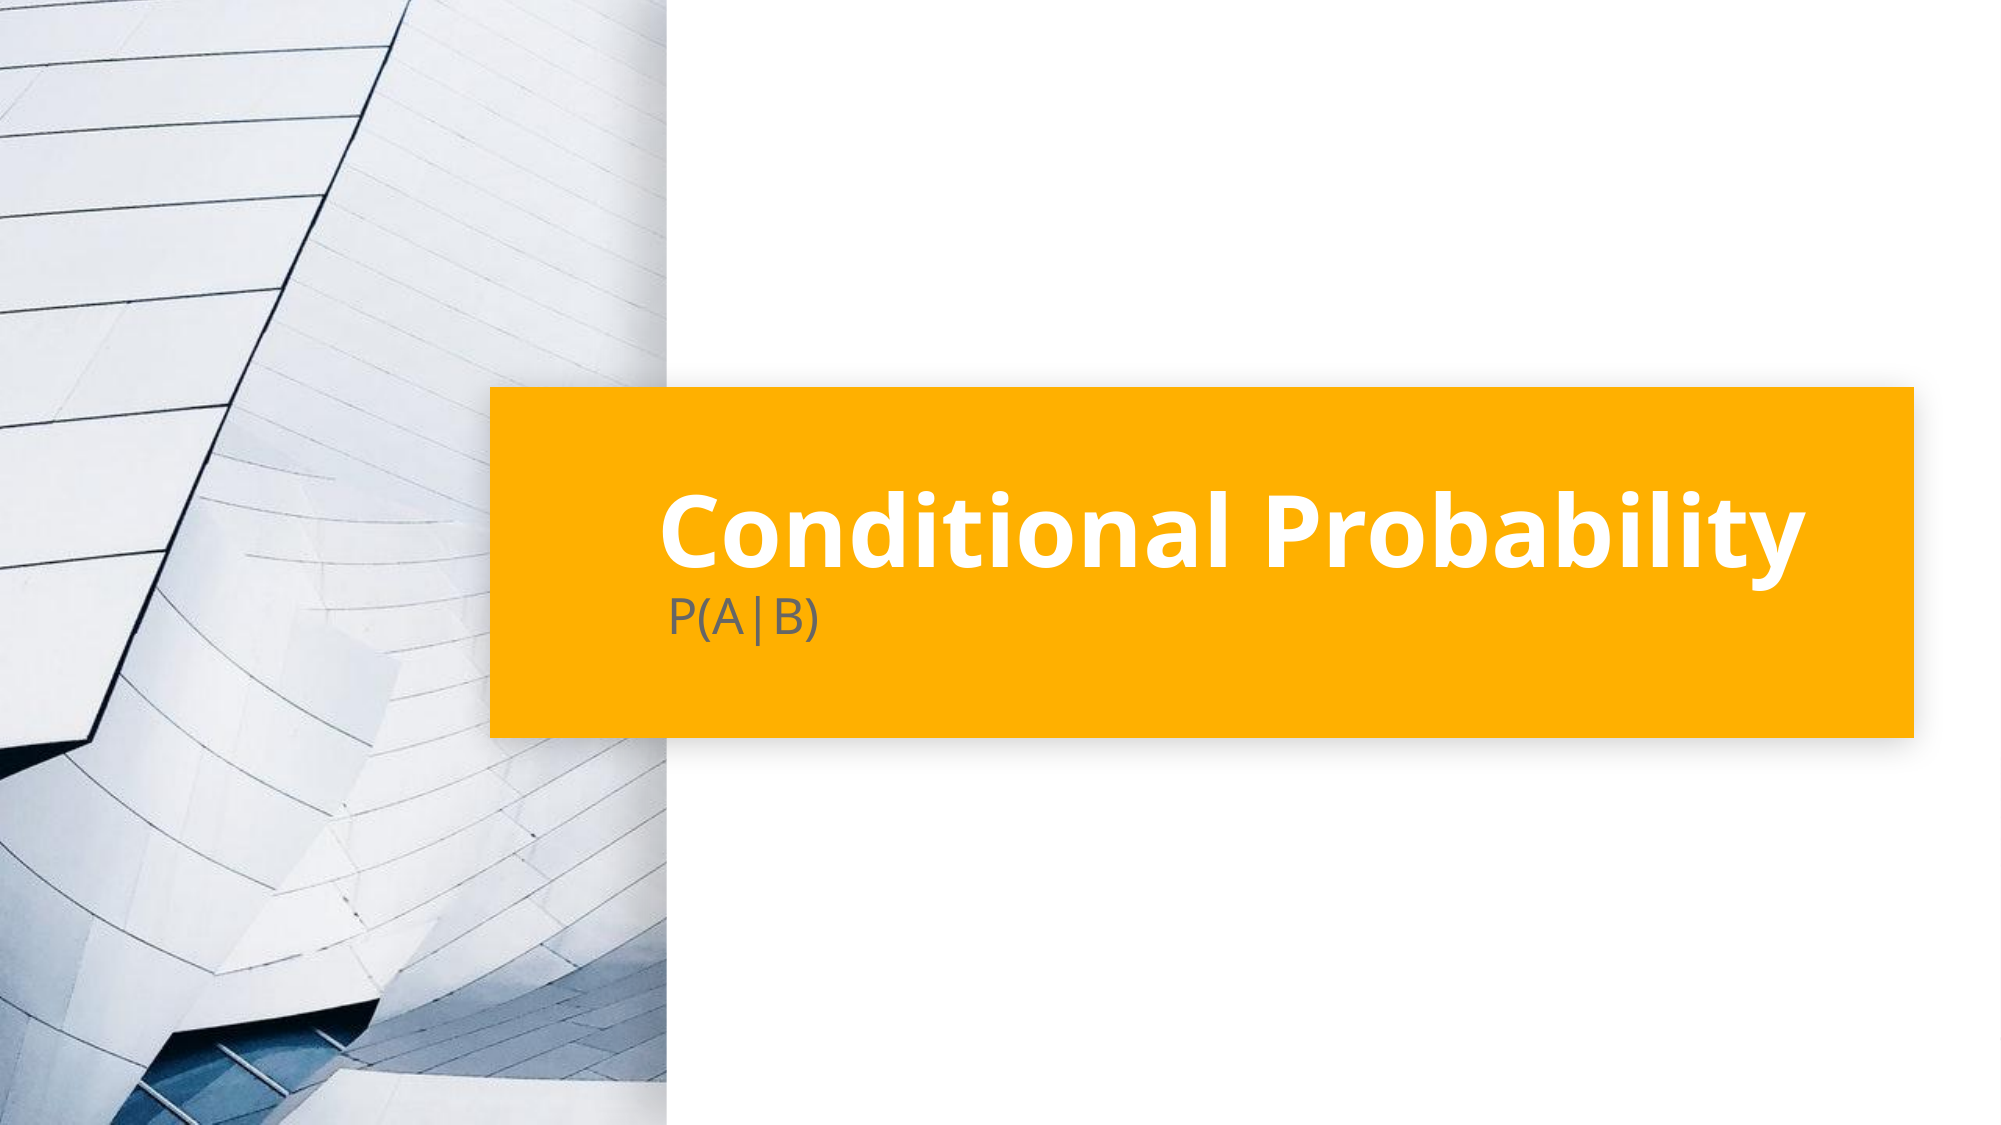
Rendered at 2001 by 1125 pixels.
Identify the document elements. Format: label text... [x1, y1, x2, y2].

title Conditional Probability [642, 403, 1914, 569]
picture [0, 0, 666, 1125]
subtitle P(A|B) [642, 569, 1914, 669]
